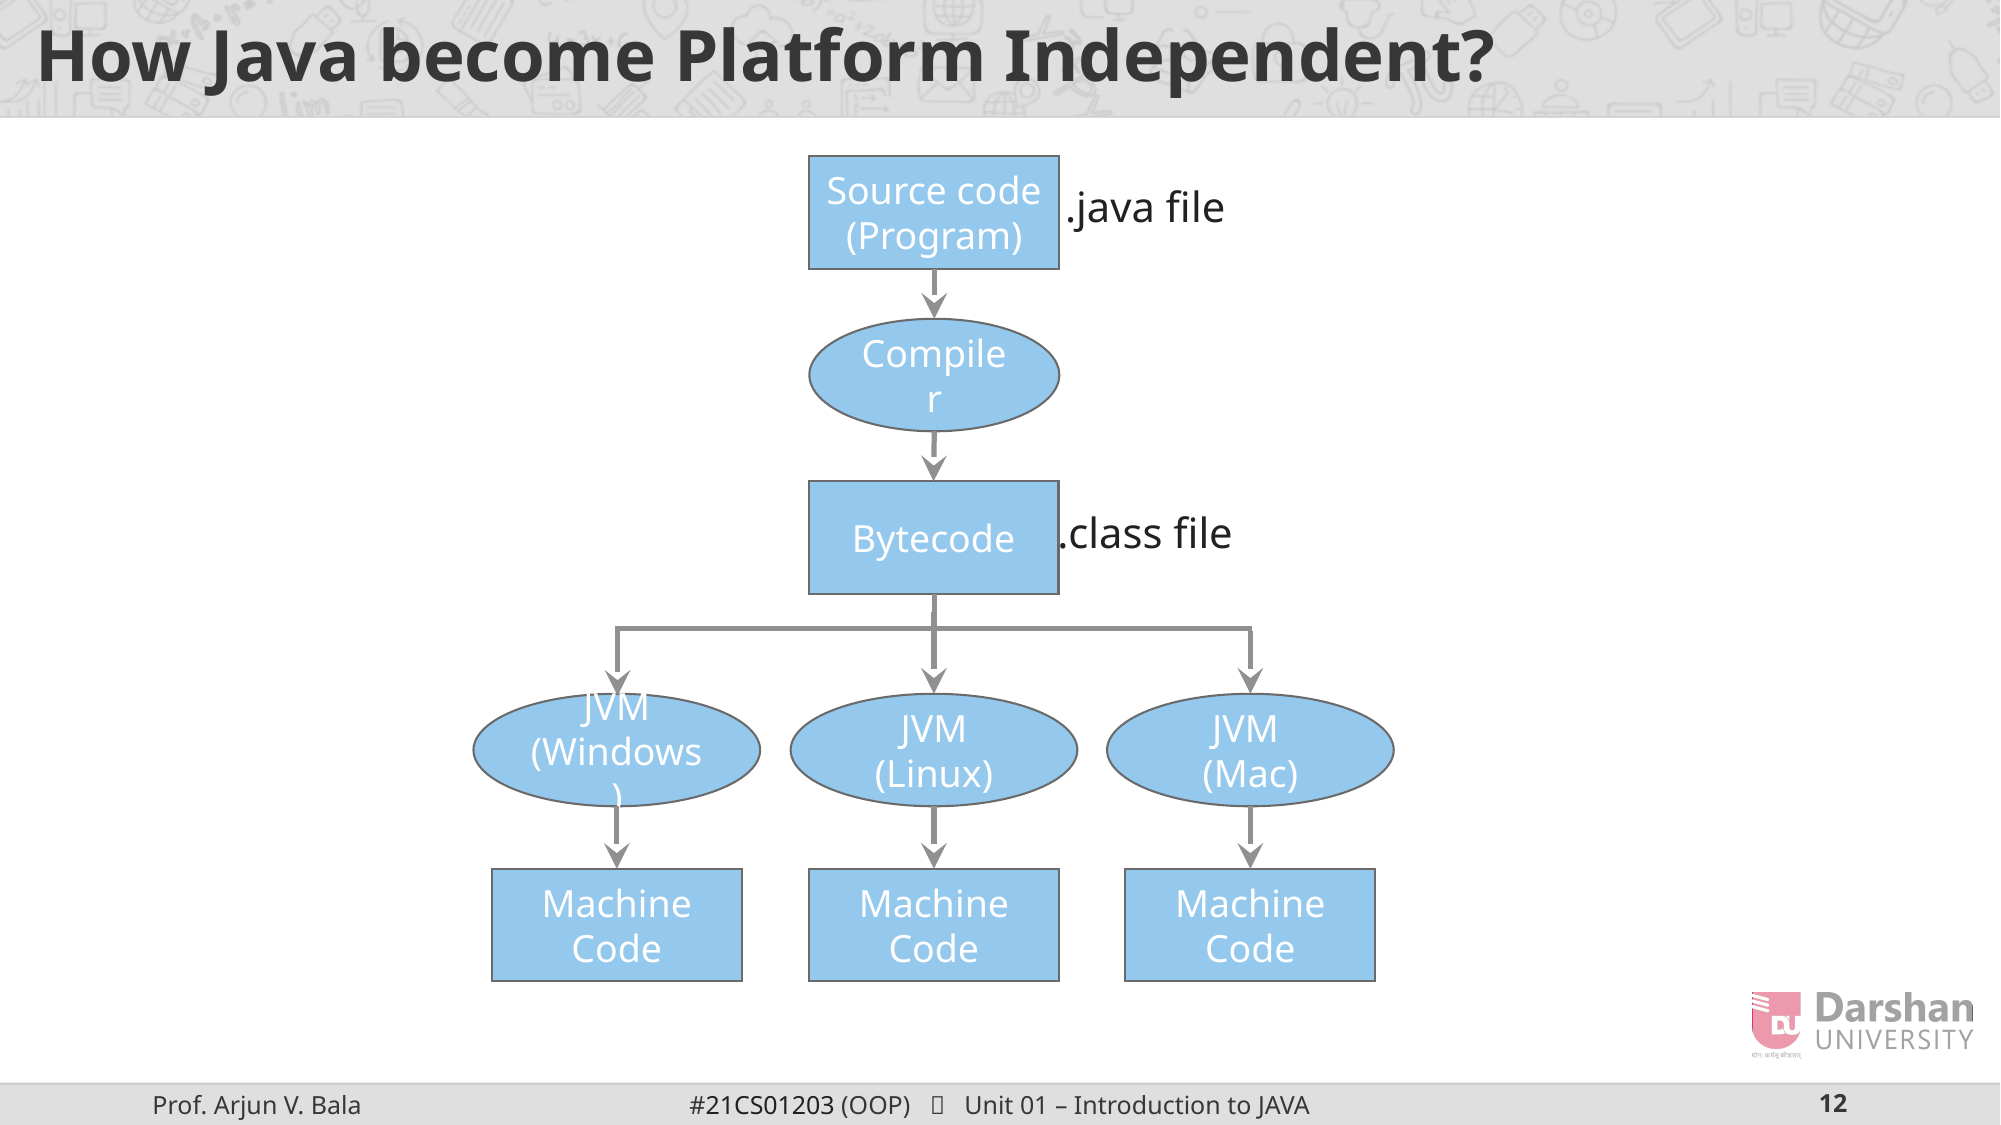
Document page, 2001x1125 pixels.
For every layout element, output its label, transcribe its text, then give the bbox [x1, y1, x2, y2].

text_box JVM (Mac) [1106, 692, 1395, 808]
text_box Machine Code [808, 868, 1060, 982]
text_box Source code (Program) [808, 155, 1060, 270]
text_box Machine Code [1124, 868, 1376, 982]
text_box JVM (Linux) [789, 696, 1079, 808]
text_box Compiler [808, 317, 1061, 433]
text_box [491, 806, 742, 982]
text_box Bytecode [808, 480, 1060, 593]
text_box .java file [1050, 173, 1241, 239]
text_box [615, 593, 1252, 696]
text_box JVM (Windows) [472, 692, 762, 806]
text_box .class file [1042, 499, 1248, 564]
title How Java become Platform Independent? [0, 0, 2000, 117]
